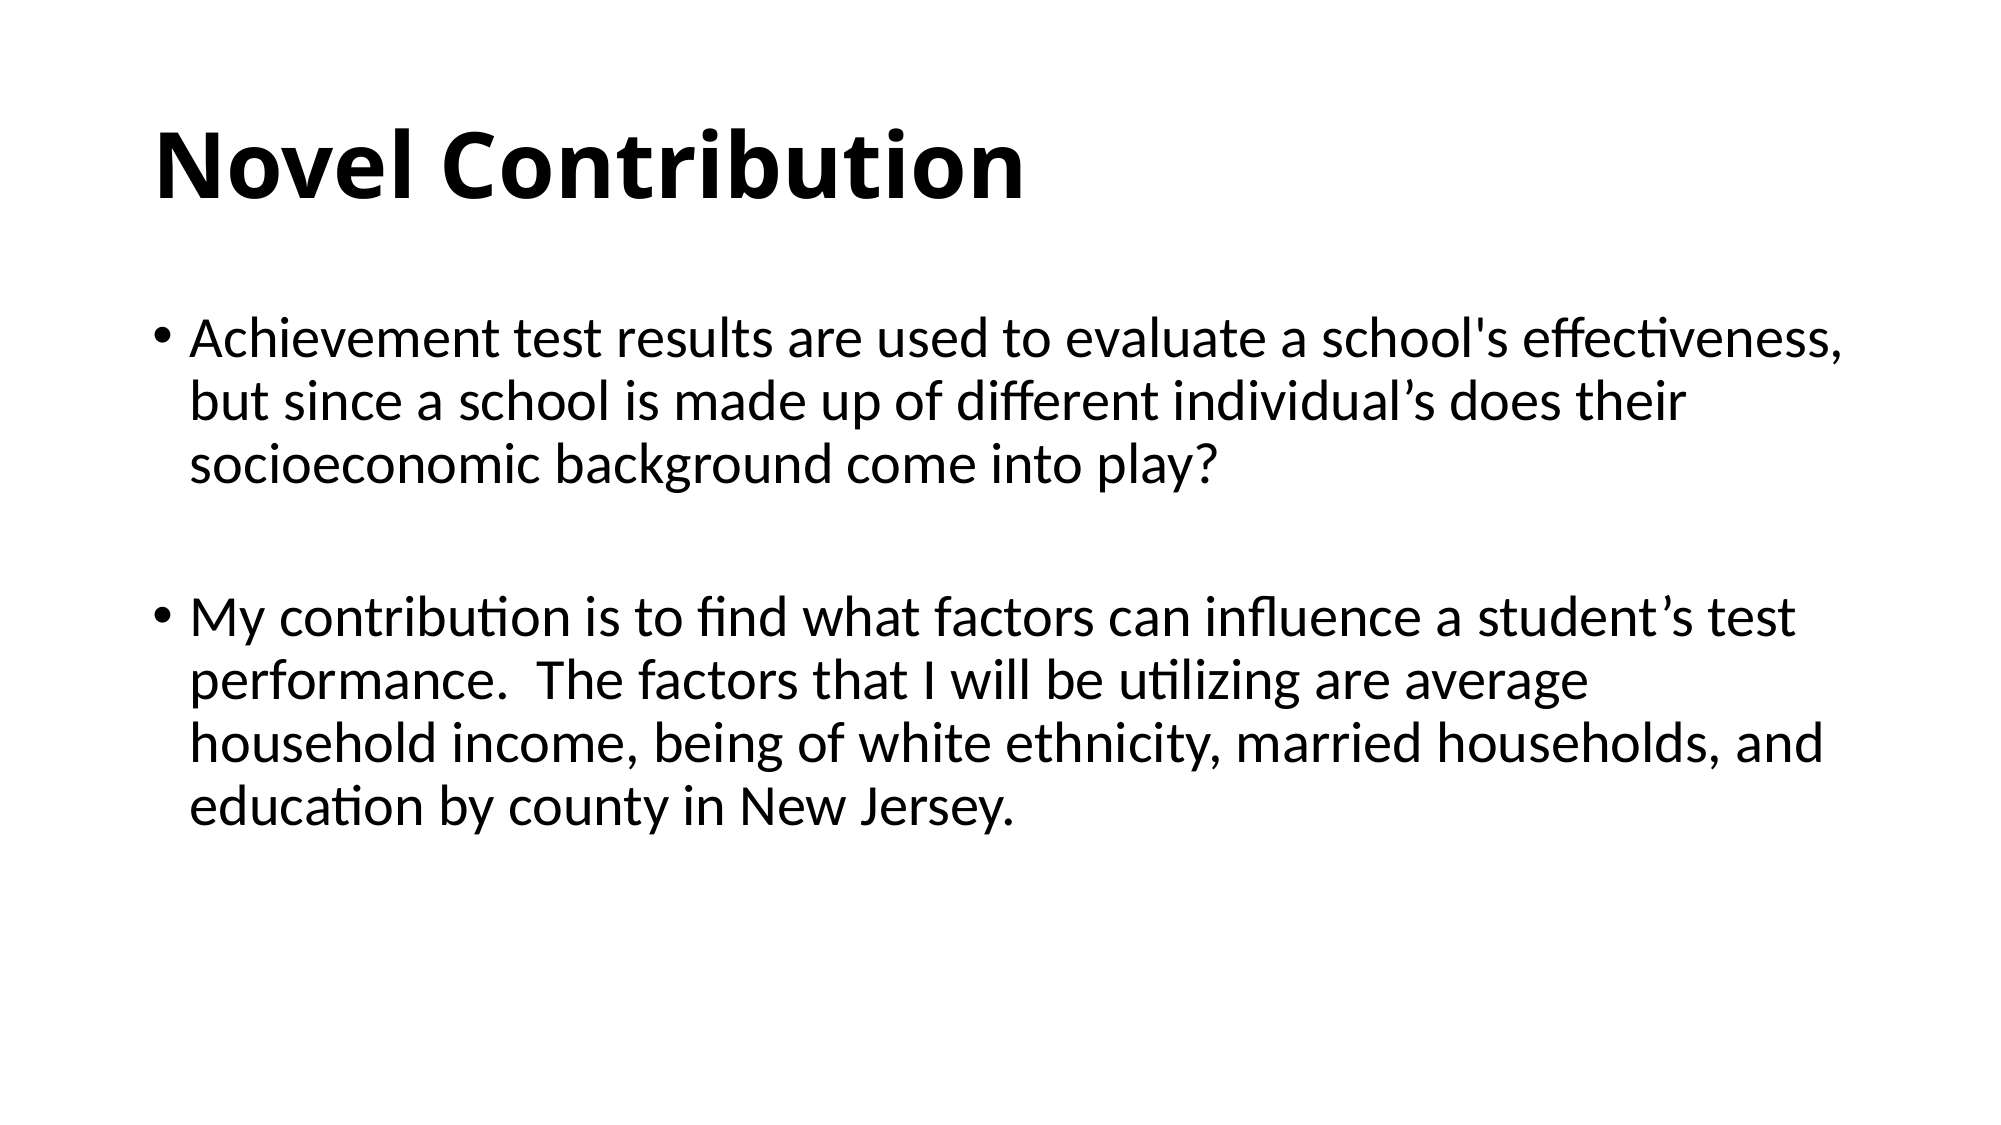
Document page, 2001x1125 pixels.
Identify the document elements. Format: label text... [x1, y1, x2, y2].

list Achievement test results are used to evaluate a school's effectiveness, but since a school is made up of different individual’s does their socioeconomic background come into play? My contribution is to find what factors can influence a student’s test performance. The factors that I will be utilizing are average household income, being of white ethnicity, married households, and education by county in New Jersey. [137, 299, 1863, 1014]
title Novel Contribution [137, 59, 1863, 278]
